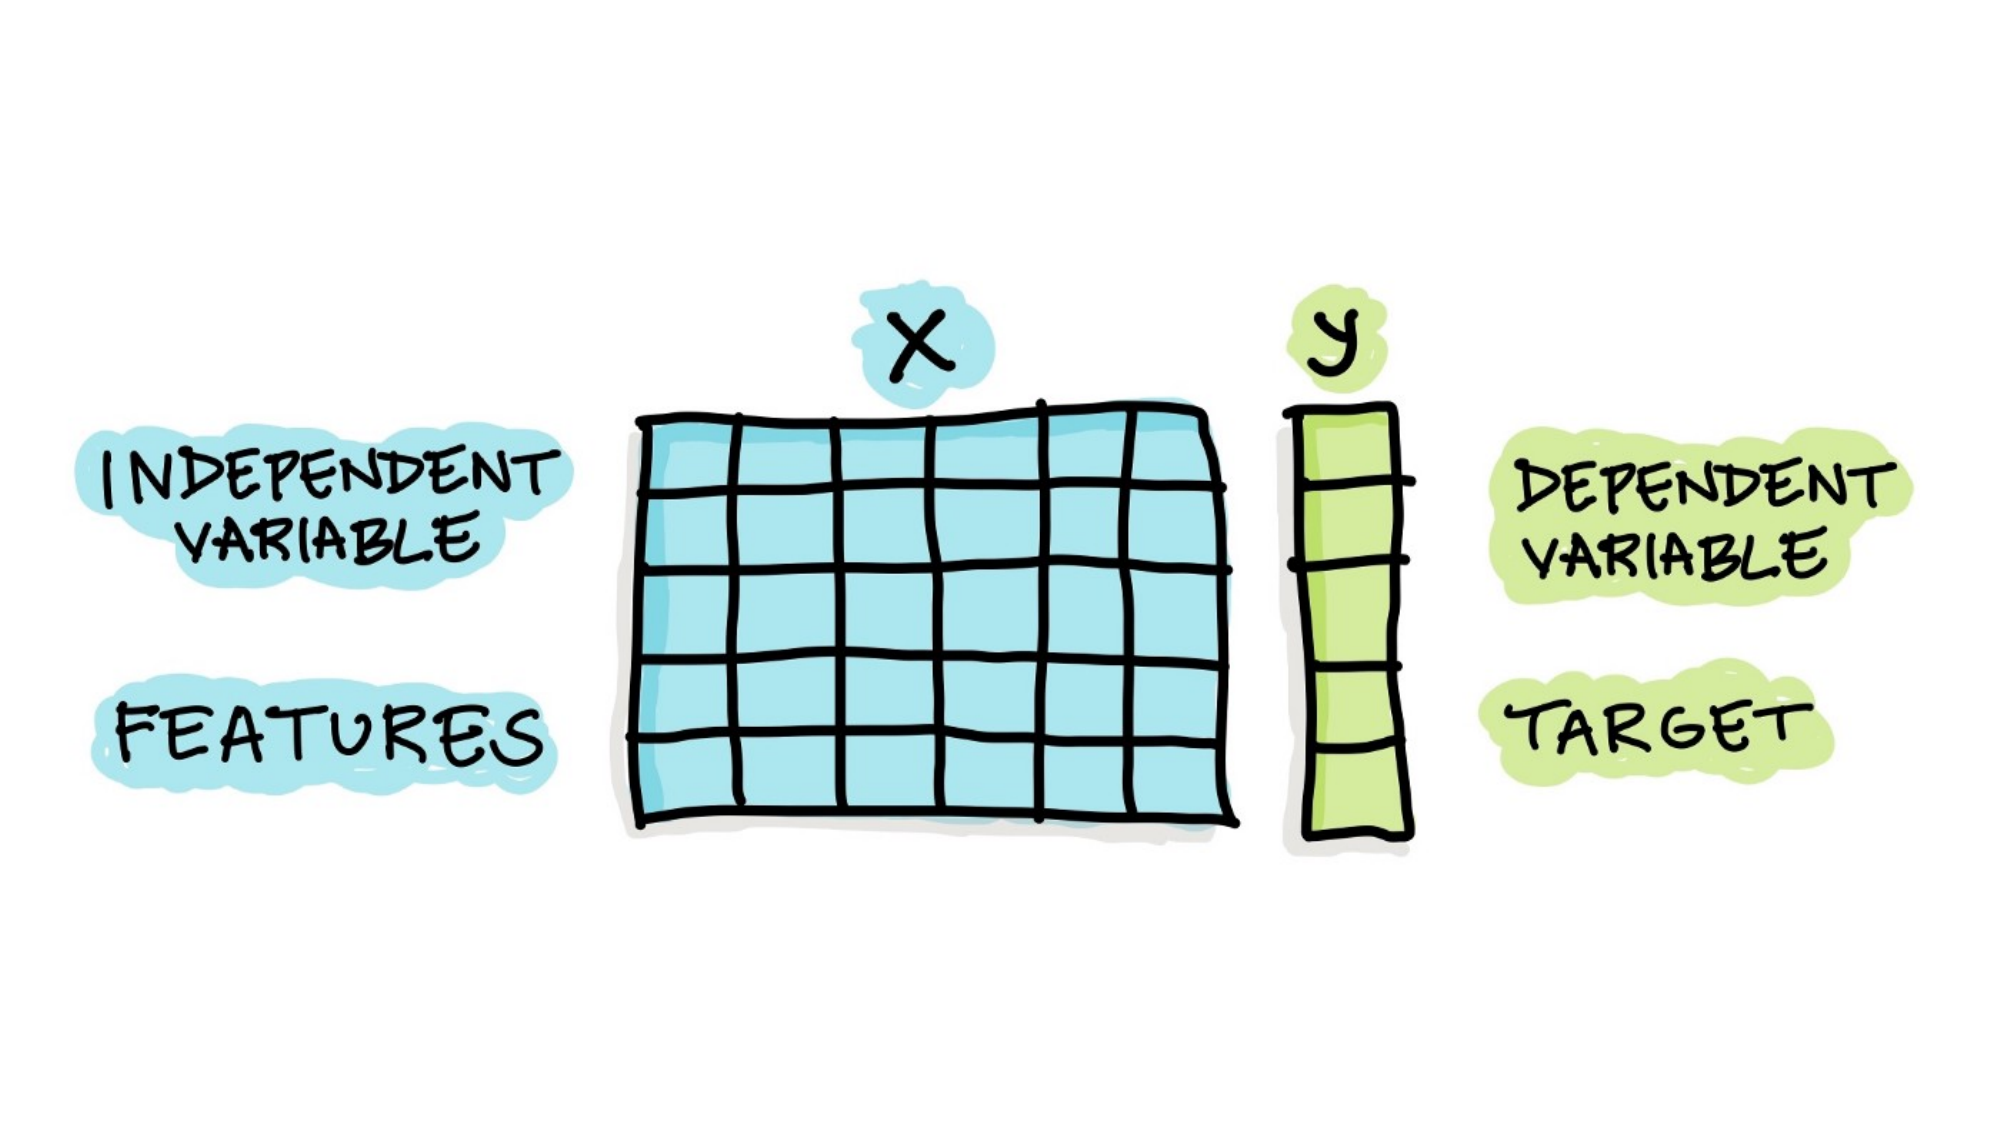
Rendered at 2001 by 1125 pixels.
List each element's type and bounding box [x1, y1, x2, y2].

picture [0, 235, 2000, 890]
